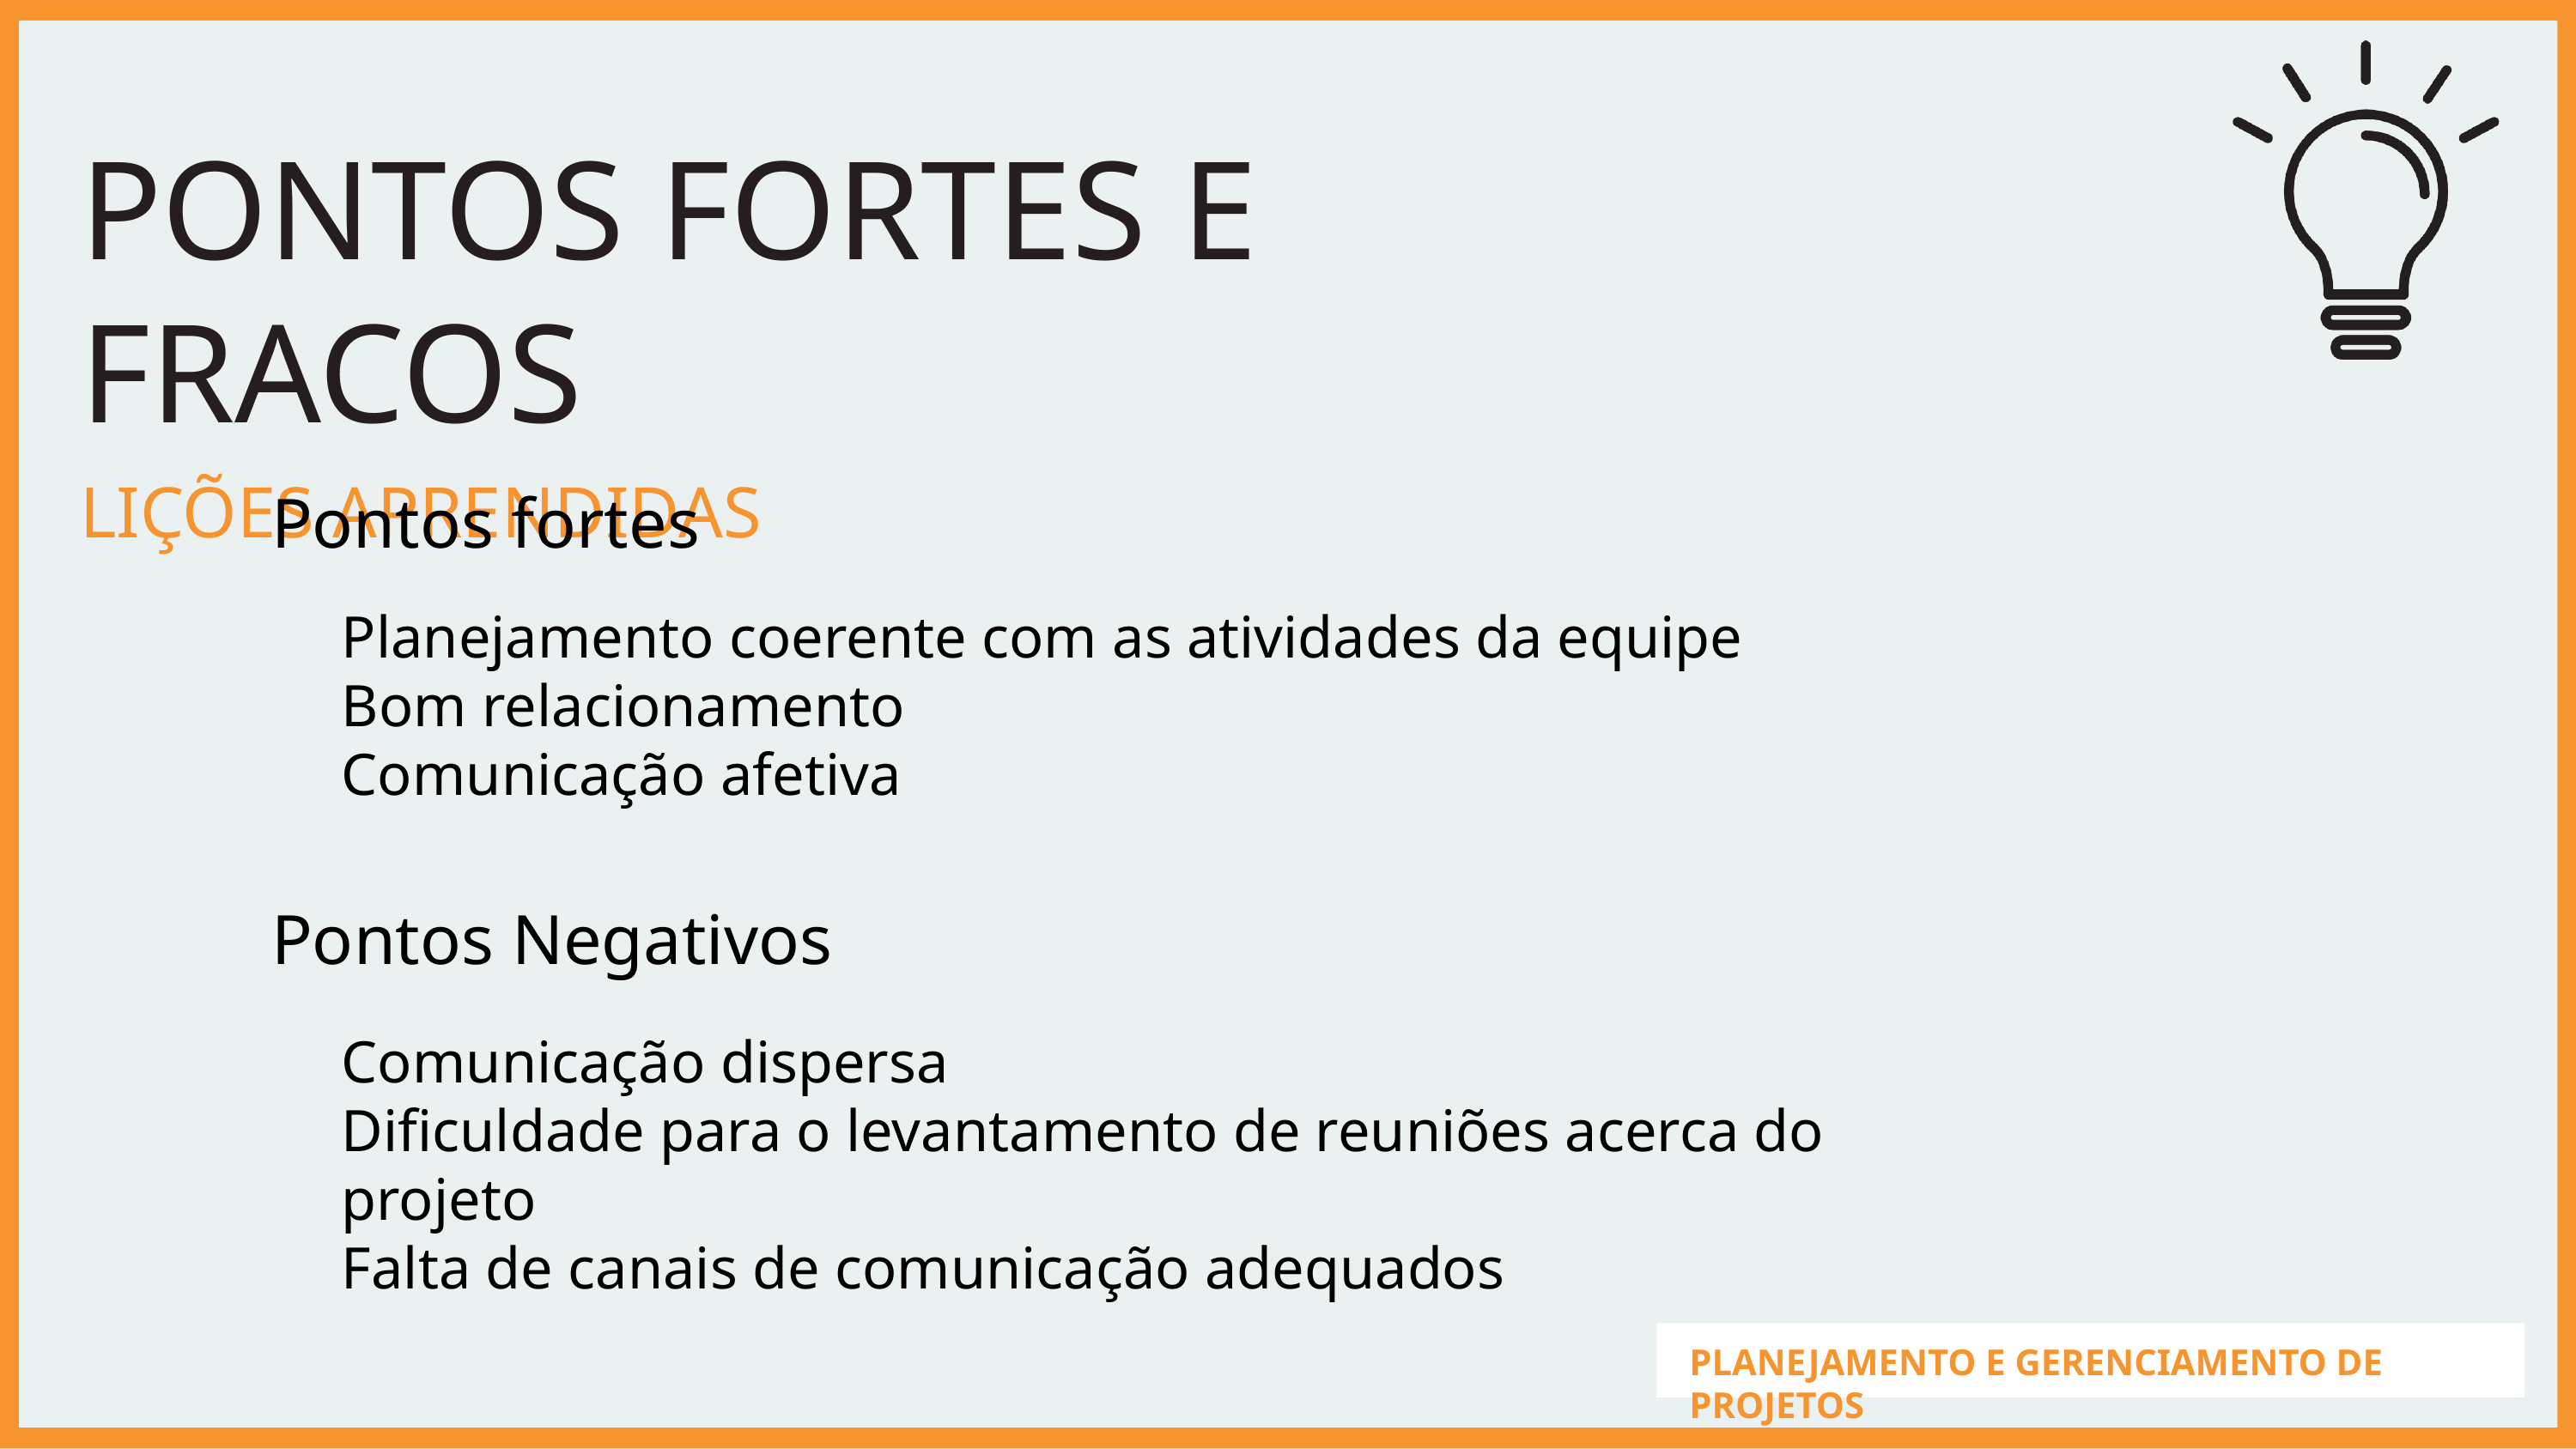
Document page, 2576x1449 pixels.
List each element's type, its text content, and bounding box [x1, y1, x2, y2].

text_box Planejamento coerente com as atividades da equipe Bom relacionamento Comunicação afetiva [328, 587, 2029, 807]
title PONTOS FORTES E FRACOS LIÇÕES APRENDIDAS [78, 82, 1712, 382]
text_box [19, 20, 2558, 1428]
picture [2205, 40, 2525, 361]
text_box Pontos fortes [258, 466, 789, 630]
text_box Comunicação dispersa Dificuldade para o levantamento de reuniões acerca do projeto Falta de canais de comunicação adequados [328, 1012, 2029, 1232]
text_box Pontos Negativos [258, 883, 934, 1020]
text_box PLANEJAMENTO E GERENCIAMENTO DE PROJETOS [1656, 1323, 2525, 1397]
text_box [0, 0, 2576, 1449]
